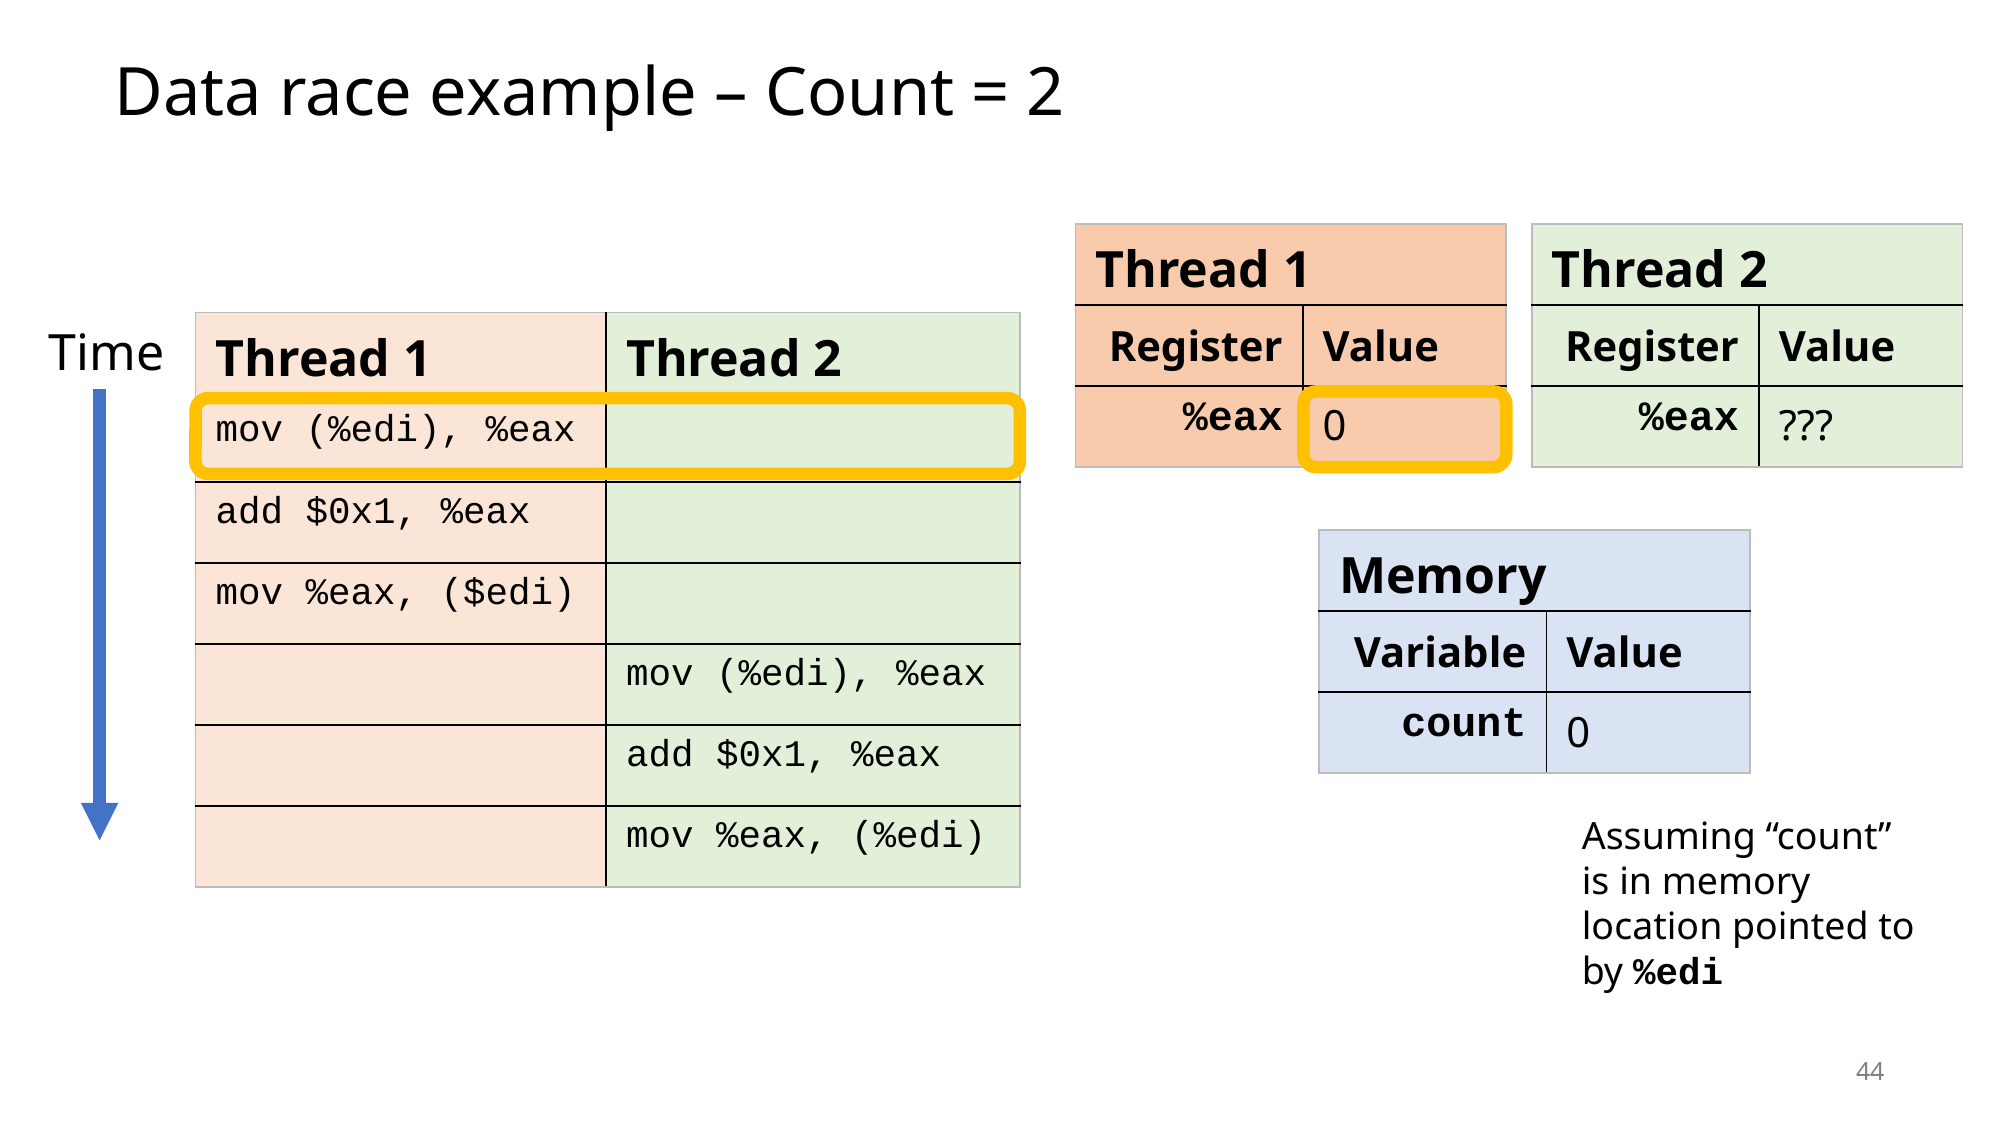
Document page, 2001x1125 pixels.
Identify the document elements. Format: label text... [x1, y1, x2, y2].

table_cell %eax [1533, 387, 1758, 466]
table_cell count [1320, 693, 1546, 772]
table_cell mov (%edi), %eax [196, 469, 605, 481]
table_cell Register [1533, 306, 1758, 385]
table_cell 0 [1547, 693, 1749, 772]
table_header Thread 1 [196, 313, 605, 400]
table_header Thread 2 [1533, 225, 1962, 304]
table_cell Value [1304, 306, 1505, 385]
table_cell Variable [1320, 612, 1546, 691]
table_cell [196, 807, 605, 886]
table_cell Value [1547, 612, 1749, 691]
table_cell [196, 726, 605, 805]
table_cell %eax [1076, 387, 1302, 466]
title Data race example – Count = 2 [99, 37, 1900, 150]
text_box Assuming “count” is in memory location pointed to by %edi [1567, 804, 1933, 1000]
table_cell mov %eax, (%edi) [607, 807, 1019, 886]
table_cell 0 [1304, 387, 1505, 396]
table_cell mov (%edi), %eax [607, 645, 1019, 724]
table_cell mov %eax, ($edi) [196, 564, 605, 643]
text_box [1302, 390, 1508, 469]
table_cell ??? [1760, 387, 1962, 466]
slide_number 44 [1749, 1042, 1900, 1103]
table_header Thread 2 [607, 313, 1019, 400]
table_cell Register [1076, 306, 1302, 385]
table_header Thread 1 [1076, 225, 1505, 304]
text_box [194, 397, 1021, 475]
table_cell [607, 470, 1019, 481]
table_cell add $0x1, %eax [607, 726, 1019, 805]
table_cell [196, 645, 605, 724]
table_cell [607, 564, 1019, 643]
table_cell [607, 483, 1019, 562]
text_box Time [33, 313, 198, 389]
table_cell add $0x1, %eax [196, 483, 605, 562]
table_cell Value [1760, 306, 1962, 385]
table_header Memory [1320, 531, 1749, 610]
